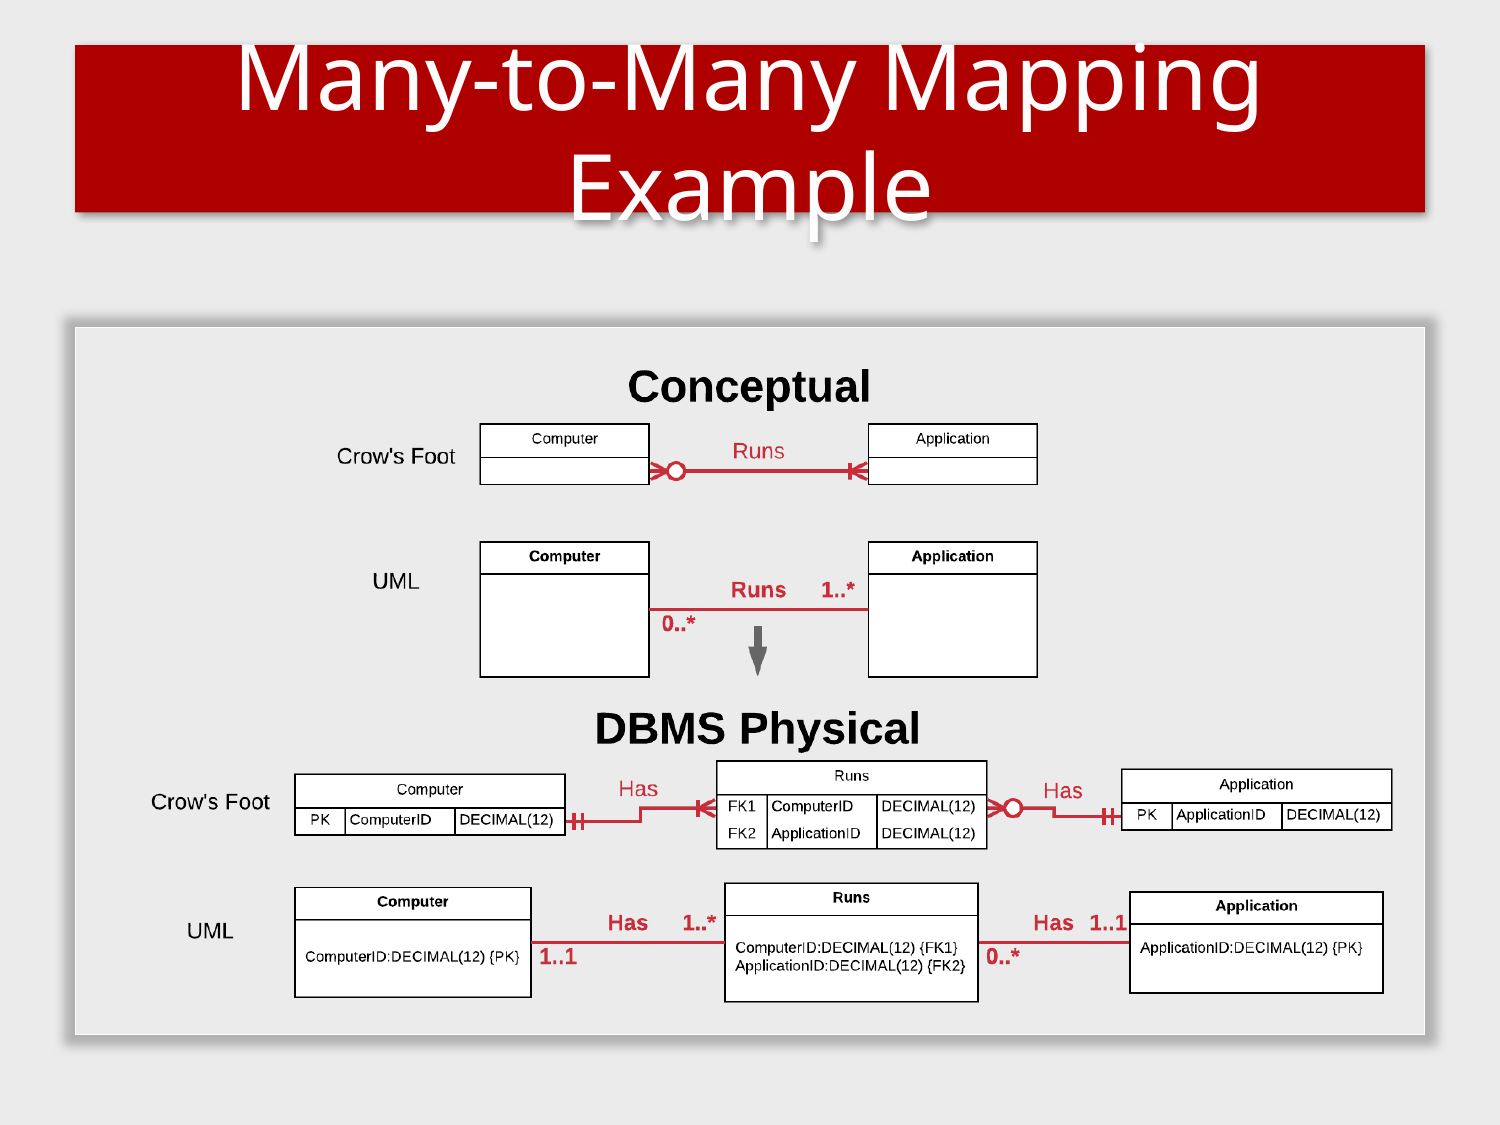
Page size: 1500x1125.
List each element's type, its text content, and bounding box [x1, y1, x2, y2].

title Many-to-Many Mapping Example [75, 45, 1425, 213]
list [74, 327, 1426, 1035]
